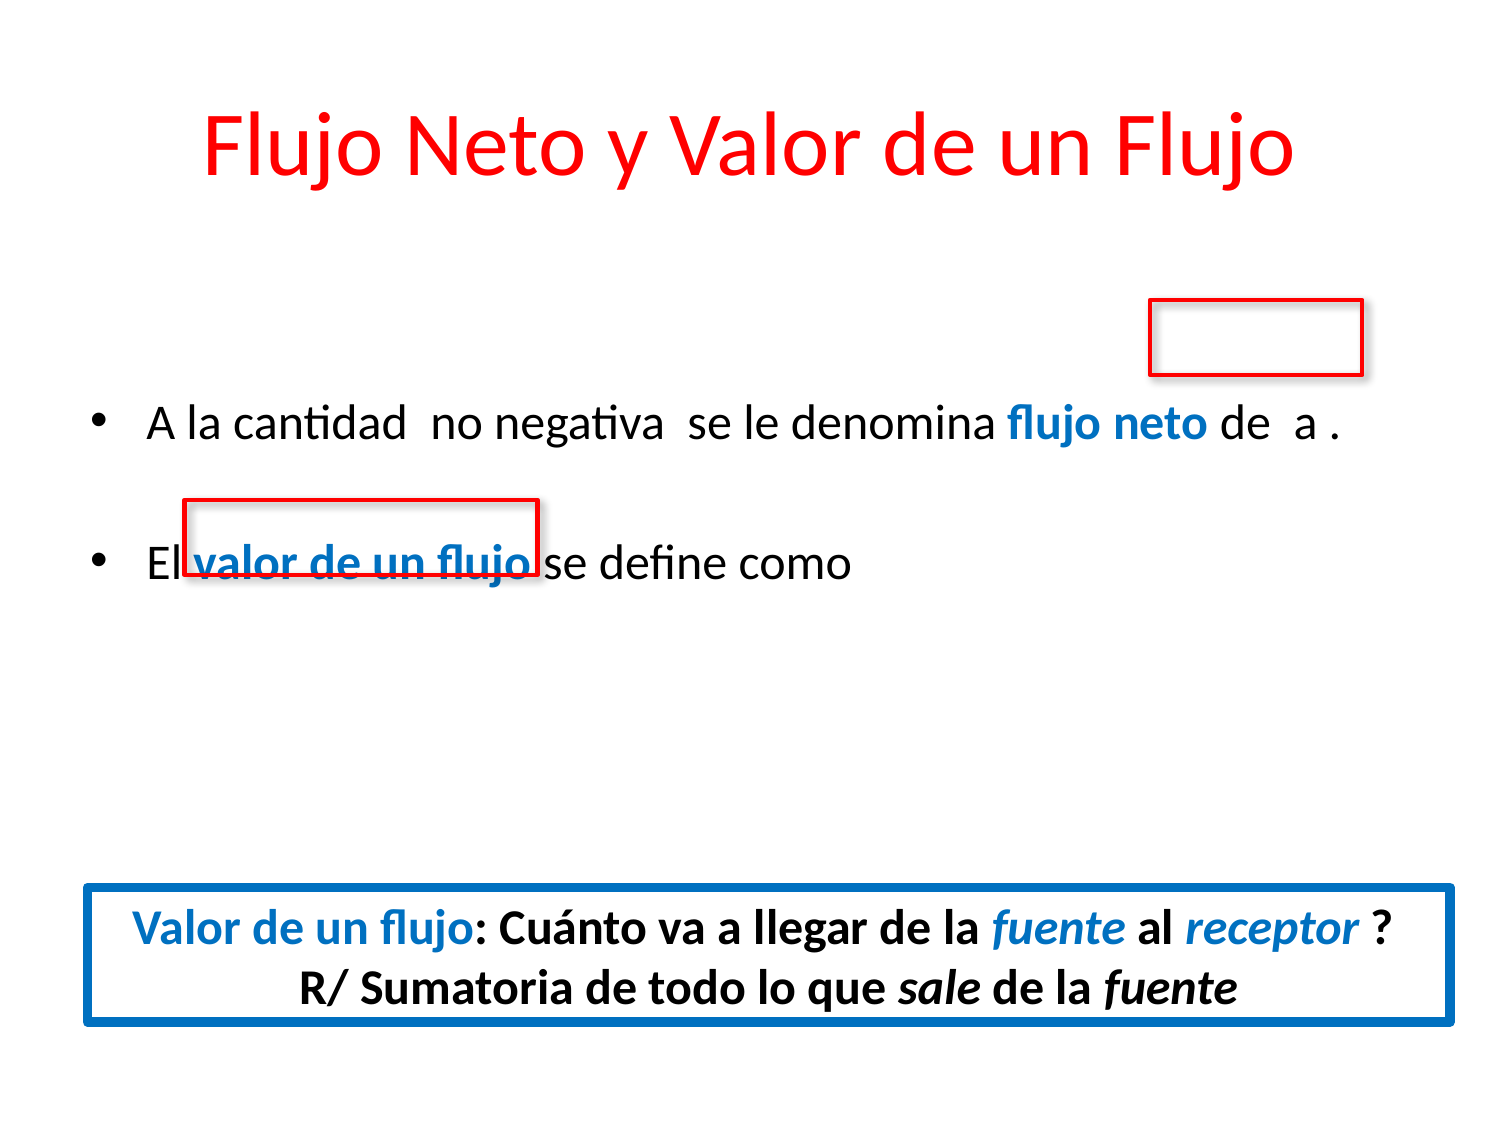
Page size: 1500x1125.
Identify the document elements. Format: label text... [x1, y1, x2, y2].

title Flujo Neto y Valor de un Flujo [75, 45, 1425, 233]
text_box [182, 498, 540, 577]
text_box Valor de un flujo: Cuánto va a llegar de la fuente al receptor ? R/ Sumatoria de todo lo que sale de la fuente [87, 887, 1450, 1023]
text_box [1148, 298, 1364, 377]
